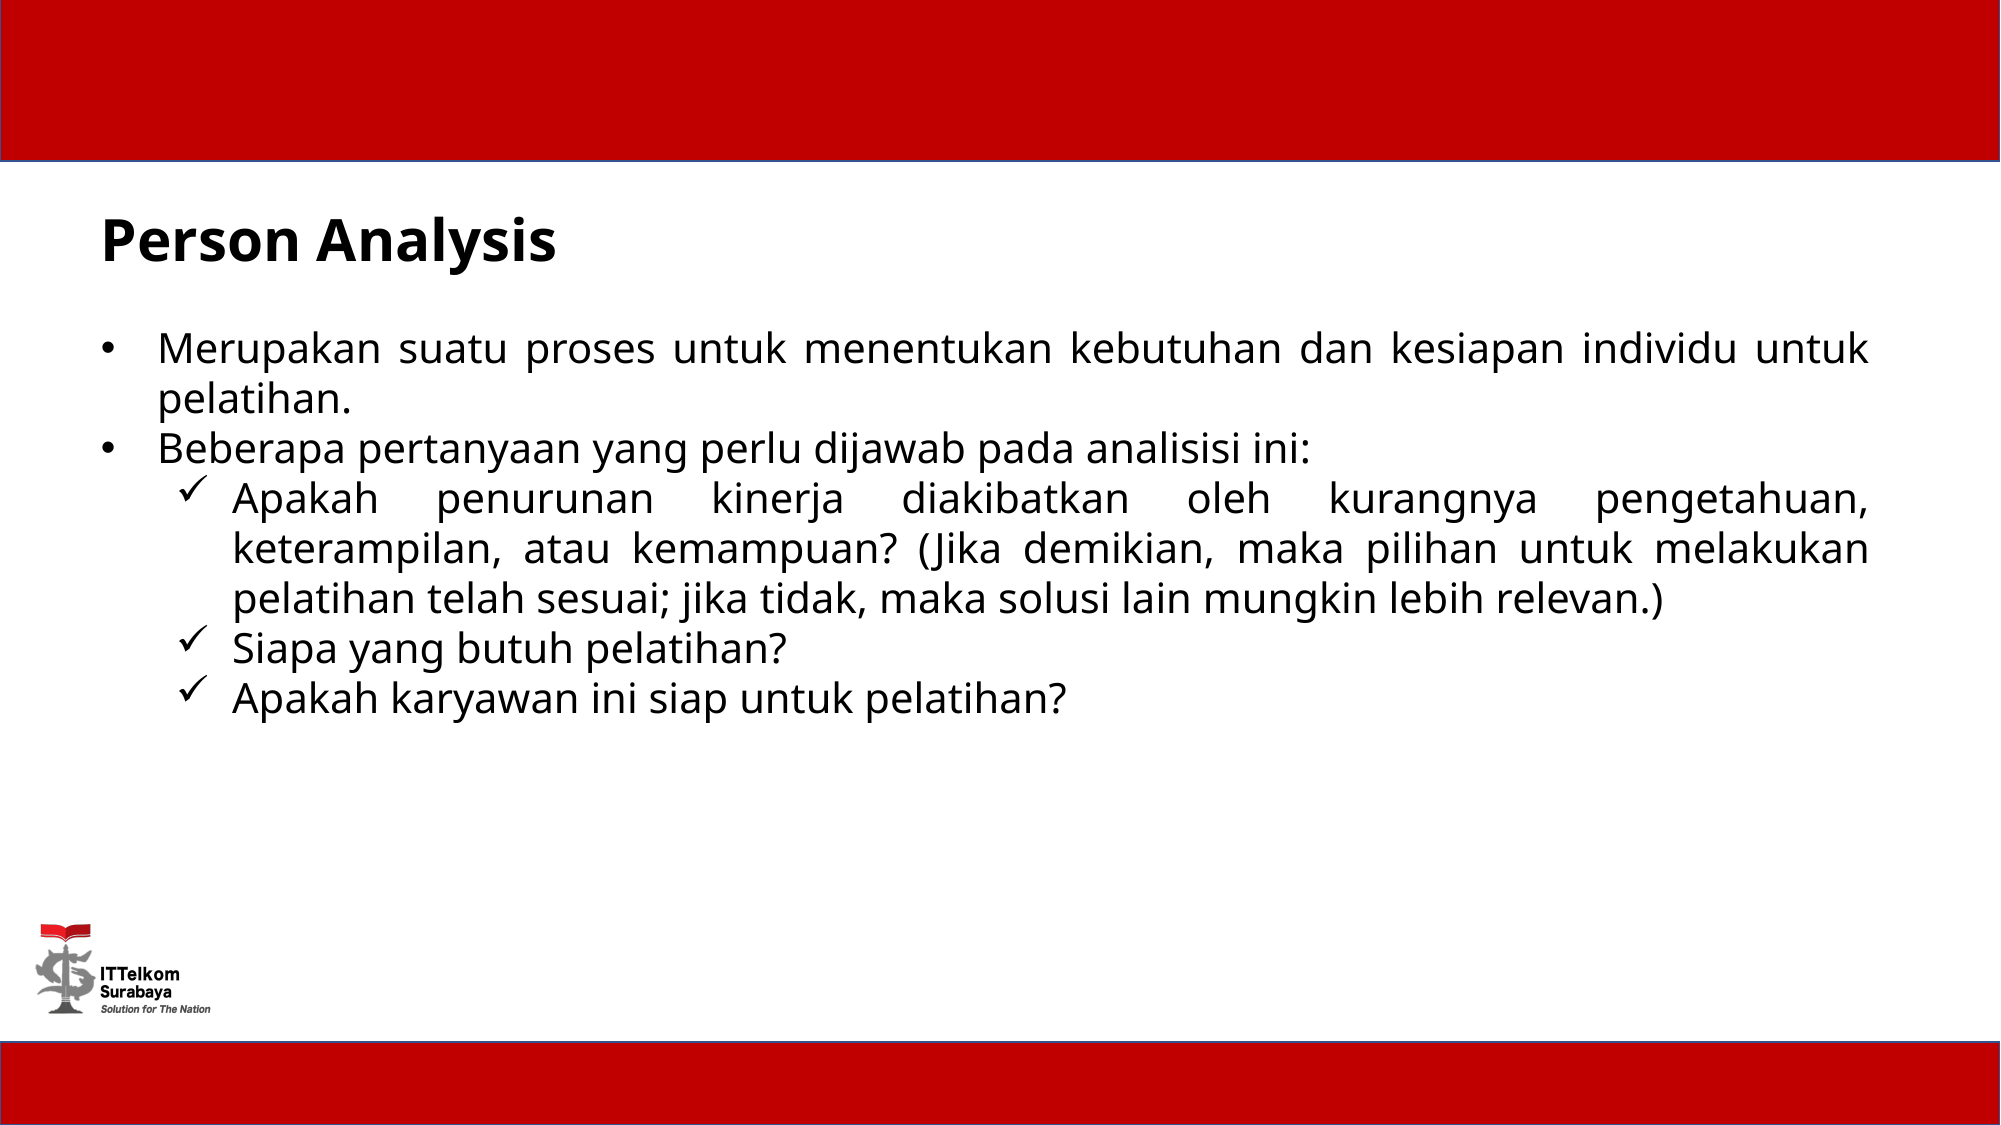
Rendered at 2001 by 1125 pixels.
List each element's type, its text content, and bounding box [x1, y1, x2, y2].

text_box [0, 0, 2000, 162]
text_box Person Analysis [86, 195, 1885, 280]
text_box [0, 1041, 2000, 1125]
picture [34, 922, 211, 1016]
text_box Merupakan suatu proses untuk menentukan kebutuhan dan kesiapan individu untuk pelatihan. Beberapa pertanyaan yang perlu dijawab pada analisisi ini: Apakah penurunan kinerja diakibatkan oleh kurangnya pengetahuan, keterampilan, atau kemampuan? (Jika demikian, maka pilihan untuk melakukan pelatihan telah sesuai; jika tidak, maka solusi lain mungkin lebih relevan.) Siapa yang butuh pelatihan? Apakah karyawan ini siap untuk pelatihan? [86, 314, 1885, 730]
